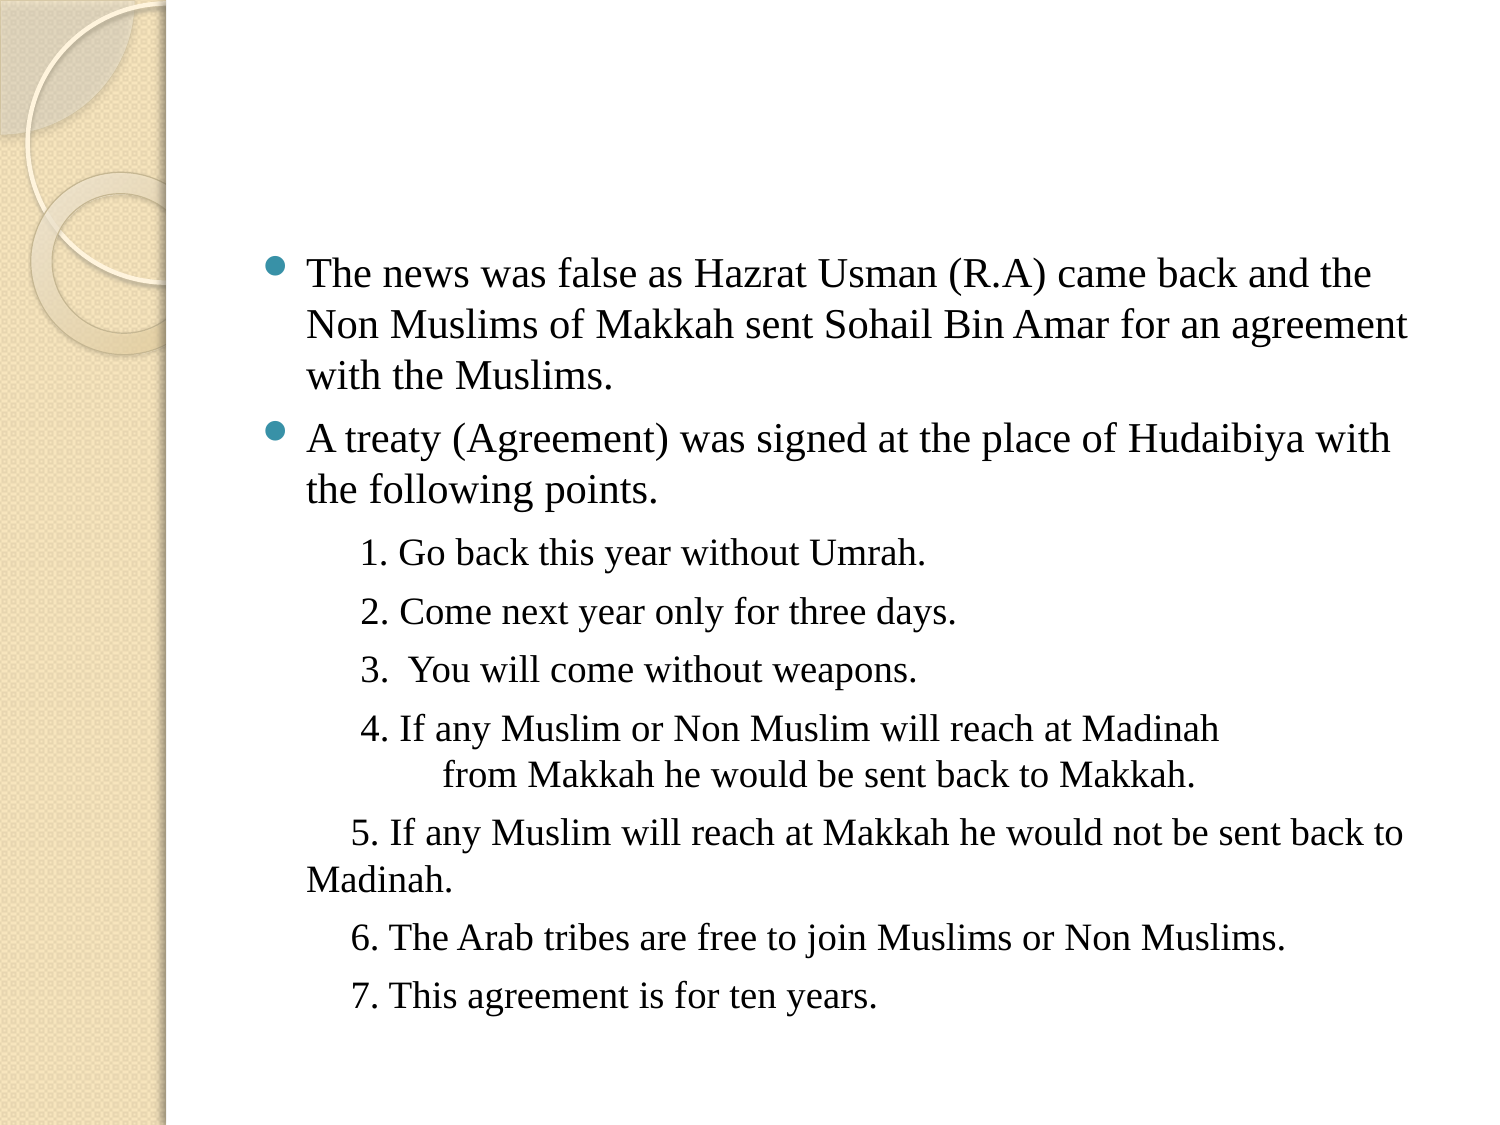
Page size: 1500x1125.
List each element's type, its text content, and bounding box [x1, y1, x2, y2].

list The news was false as Hazrat Usman (R.A) came back and the Non Muslims of Makkah sent Sohail Bin Amar for an agreement with the Muslims. A treaty (Agreement) was signed at the place of Hudaibiya with the following points. 1. Go back this year without Umrah. 2. Come next year only for three days. 3. You will come without weapons. 4. If any Muslim or Non Muslim will reach at Madinah from Makkah he would be sent back to Makkah. 5. If any Muslim will reach at Makkah he would not be sent back to Madinah. 6. The Arab tribes are free to join Muslims or Non Muslims. 7. This agreement is for ten years. [235, 237, 1466, 1025]
